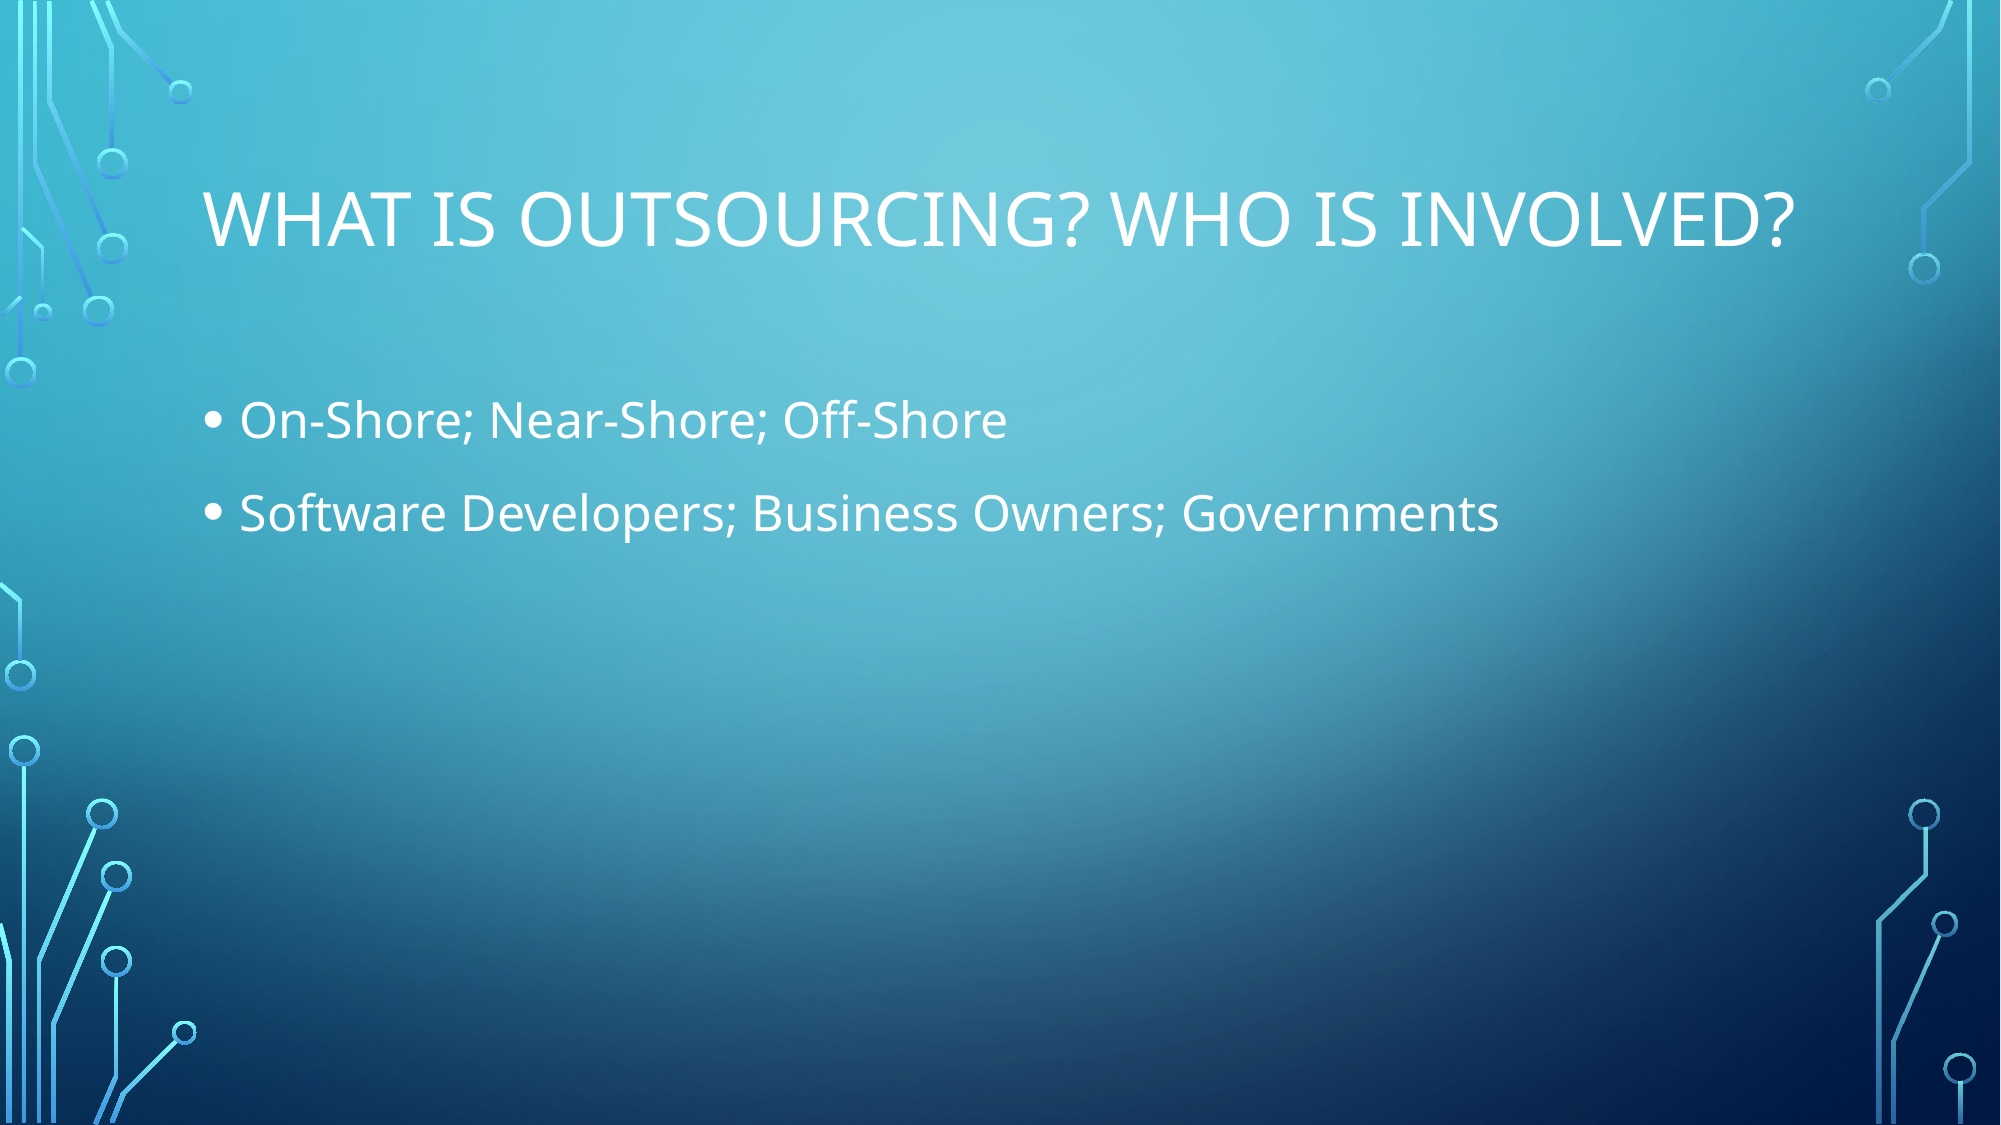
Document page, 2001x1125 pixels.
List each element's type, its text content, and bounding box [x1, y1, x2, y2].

title What is outsourcing? Who is involved? [187, 101, 1813, 344]
list On-Shore; Near-Shore; Off-Shore Software Developers; Business Owners; Governments [187, 369, 1813, 950]
